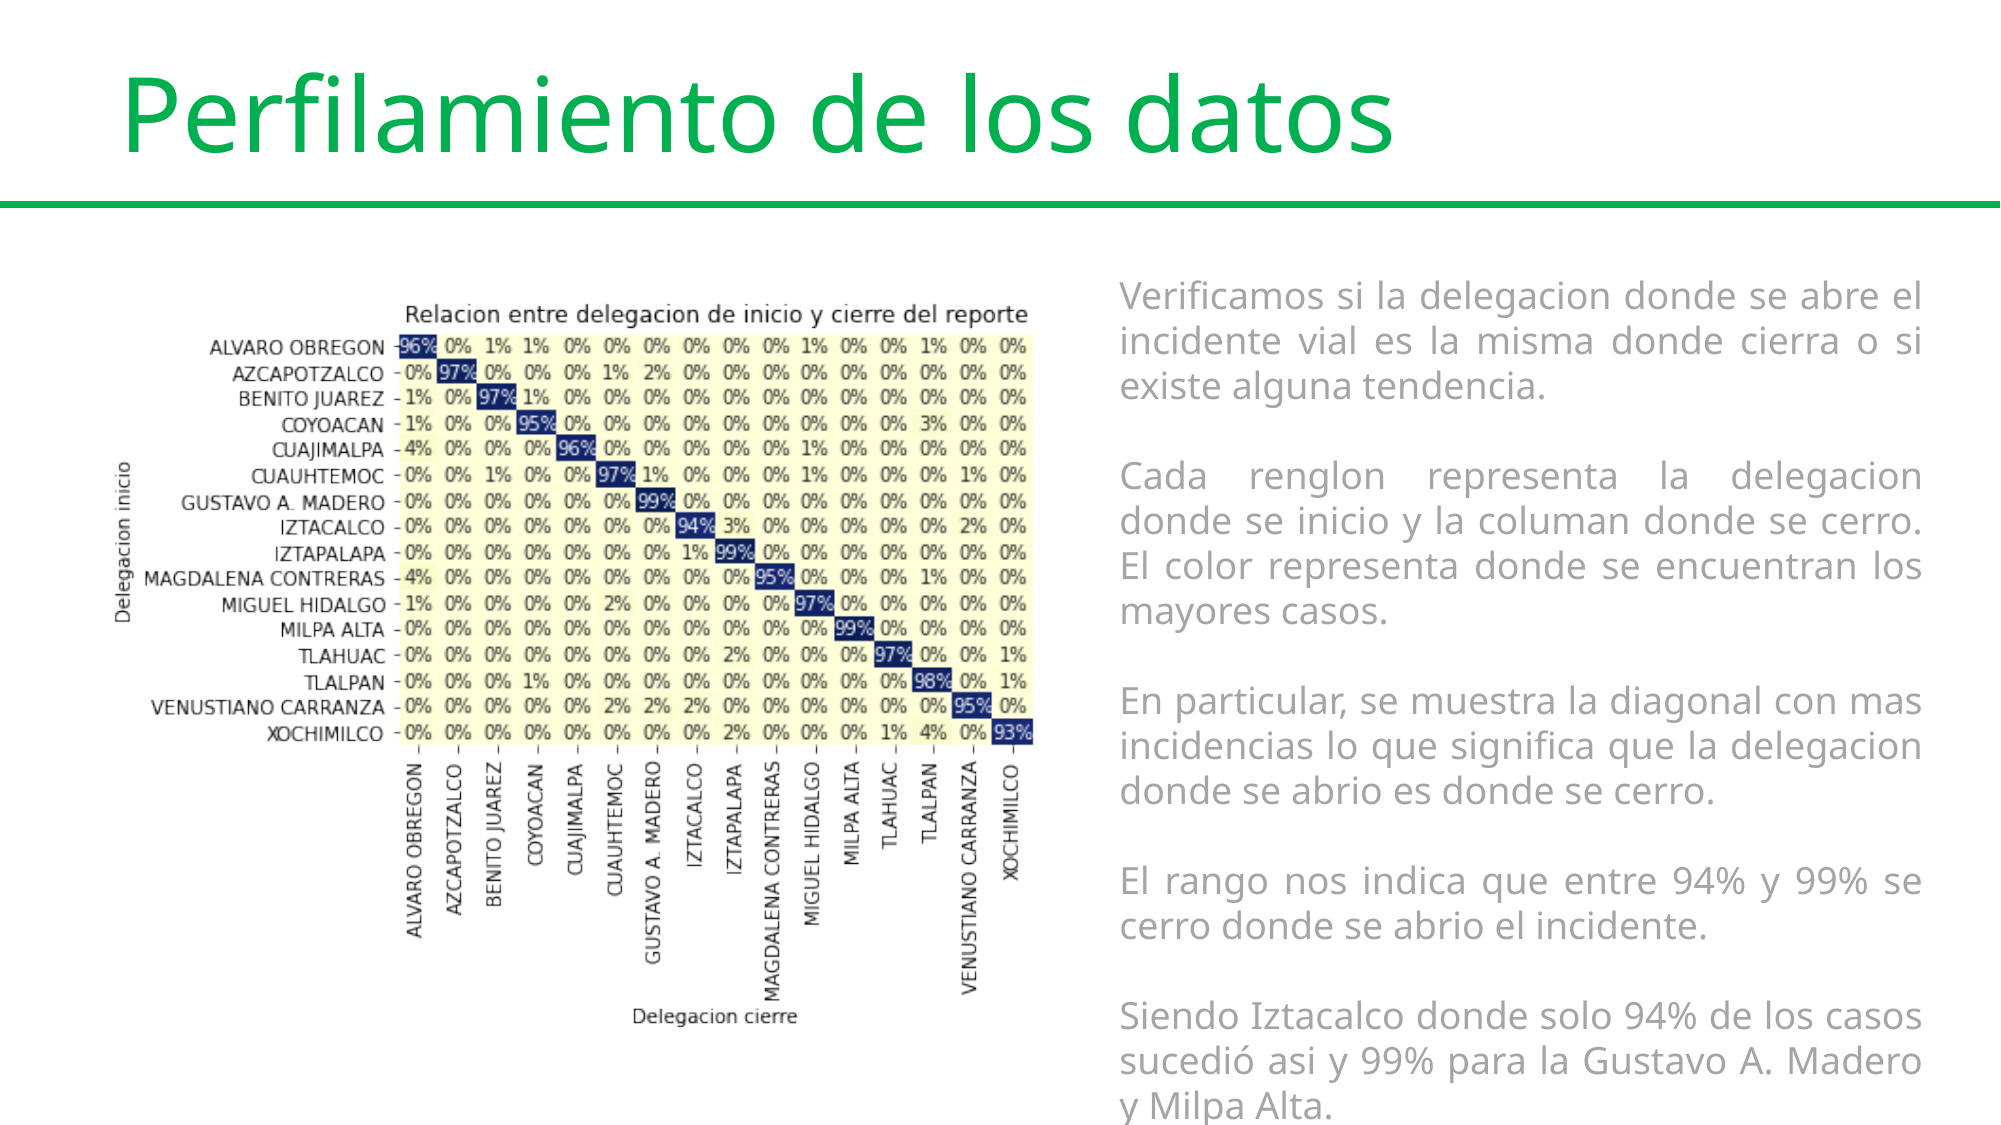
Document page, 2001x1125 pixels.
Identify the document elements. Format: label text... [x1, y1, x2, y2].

text_box Perfilamiento de los datos [104, 40, 2000, 181]
picture [104, 291, 1047, 1041]
text_box Verificamos si la delegacion donde se abre el incidente vial es la misma donde cierra o si existe alguna tendencia. Cada renglon representa la delegacion donde se inicio y la columan donde se cerro. El color representa donde se encuentran los mayores casos. En particular, se muestra la diagonal con mas incidencias lo que significa que la delegacion donde se abrio es donde se cerro. El rango nos indica que entre 94% y 99% se cerro donde se abrio el incidente. Siendo Iztacalco donde solo 94% de los casos sucedió asi y 99% para la Gustavo A. Madero y Milpa Alta. [1104, 264, 1939, 1125]
